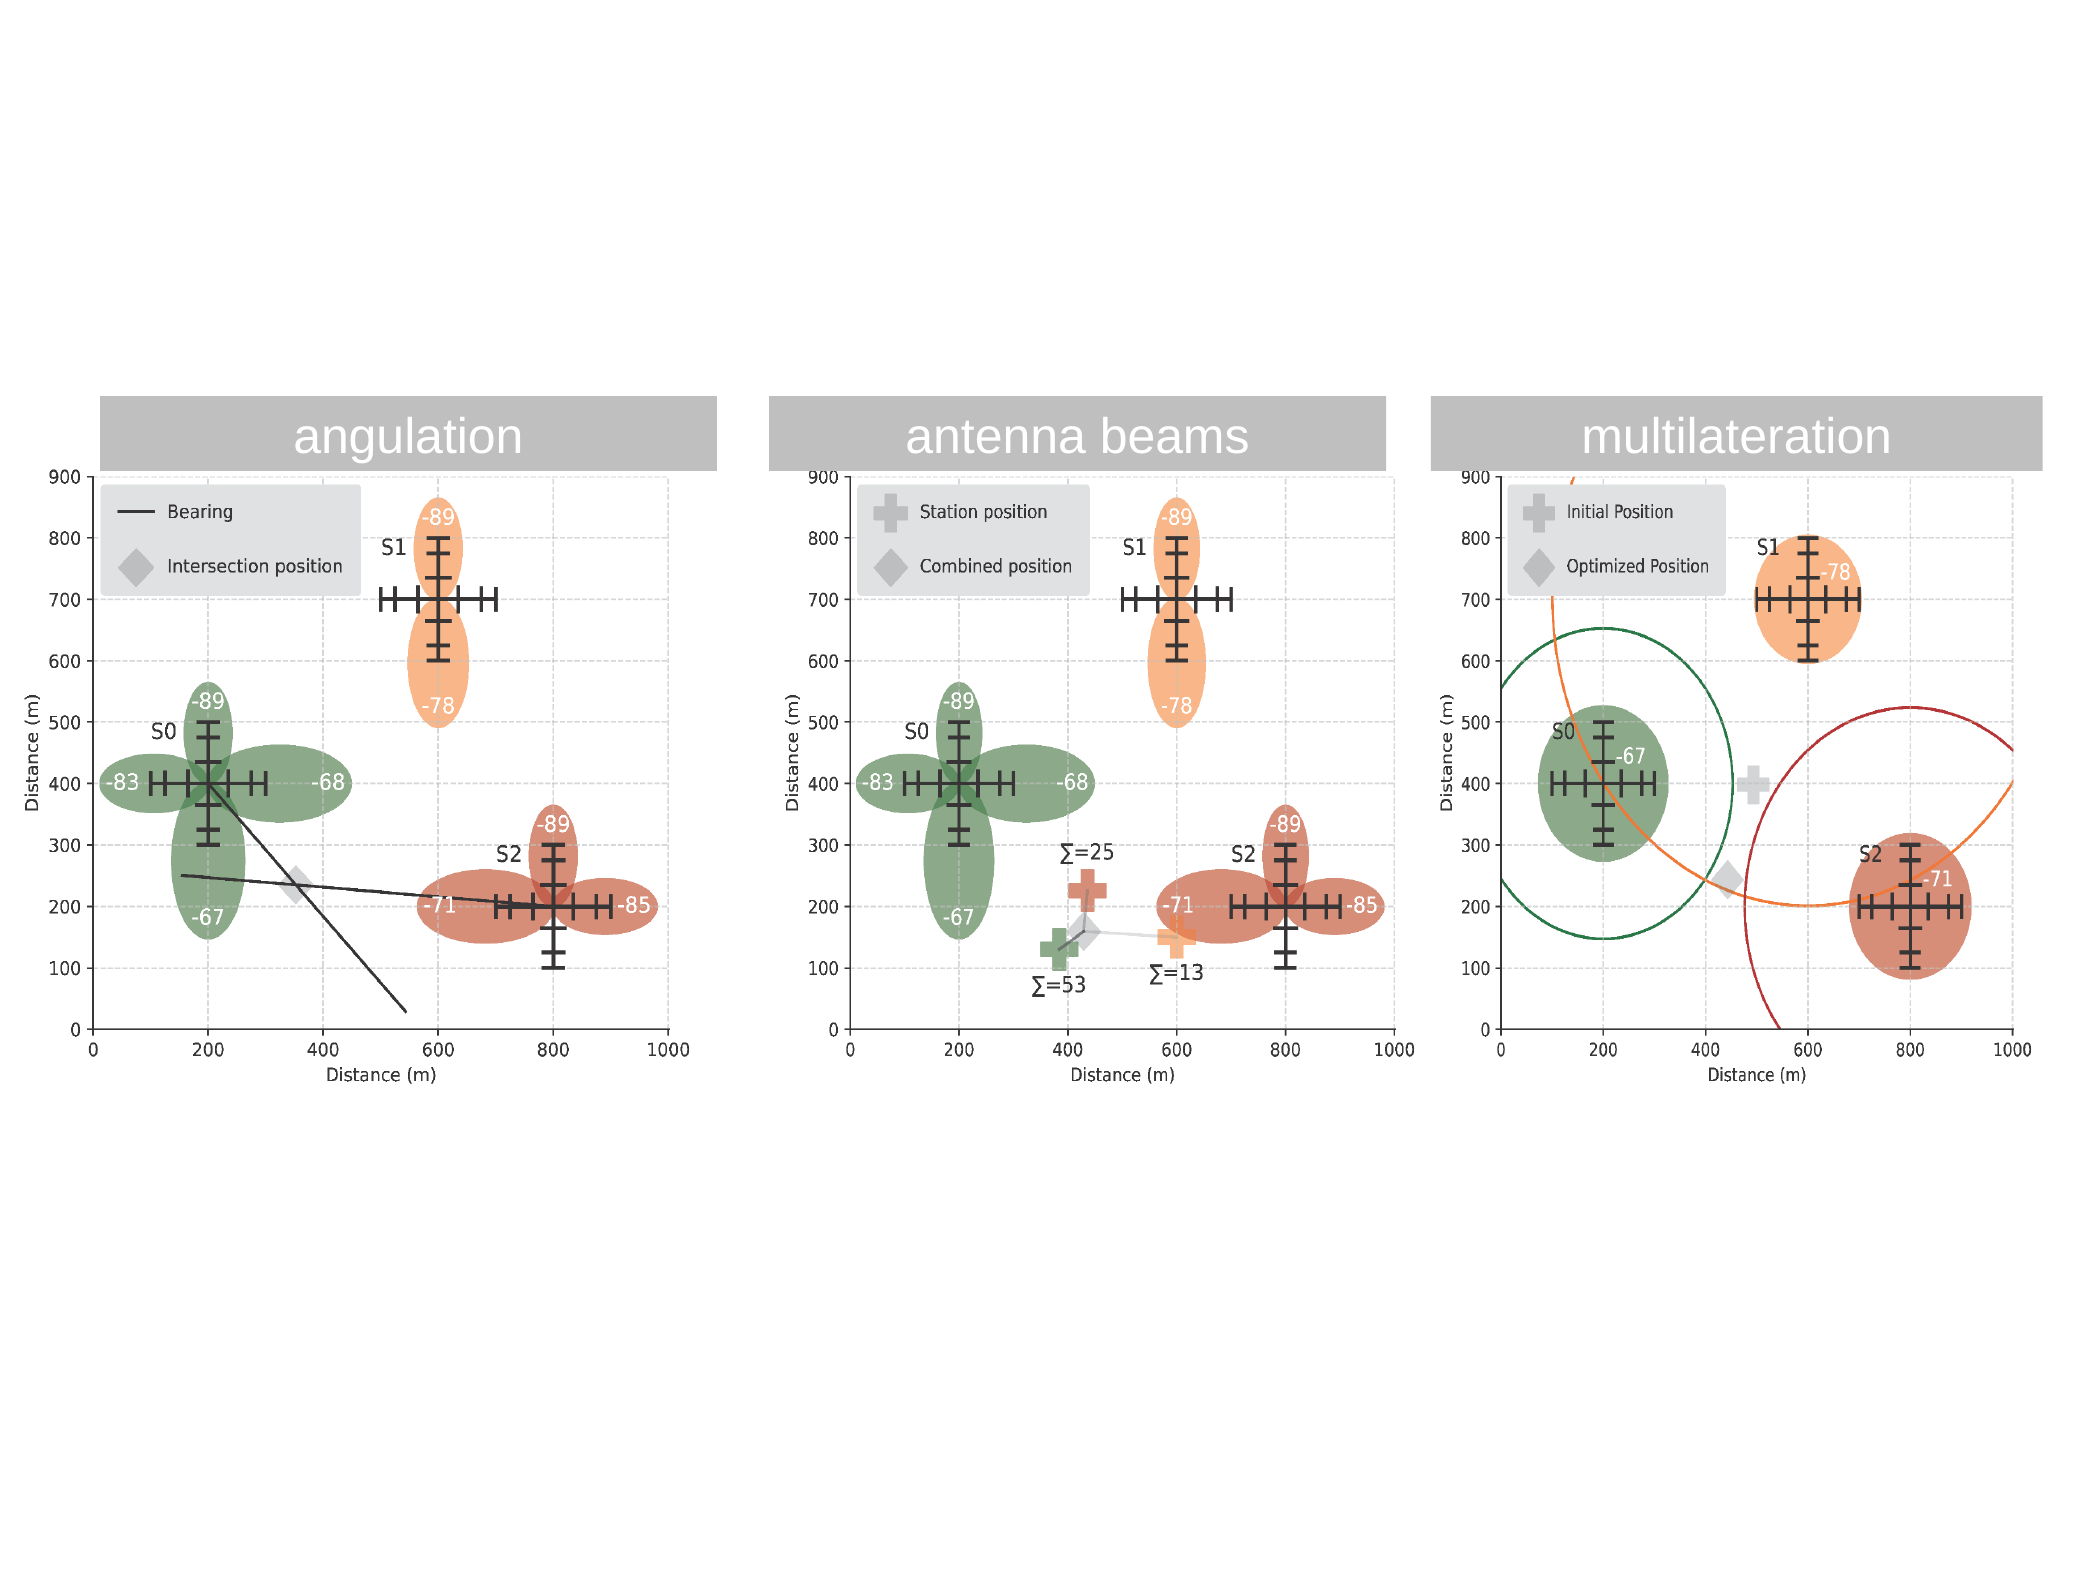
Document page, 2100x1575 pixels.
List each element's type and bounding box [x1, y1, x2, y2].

text_box [0, 352, 2079, 1145]
